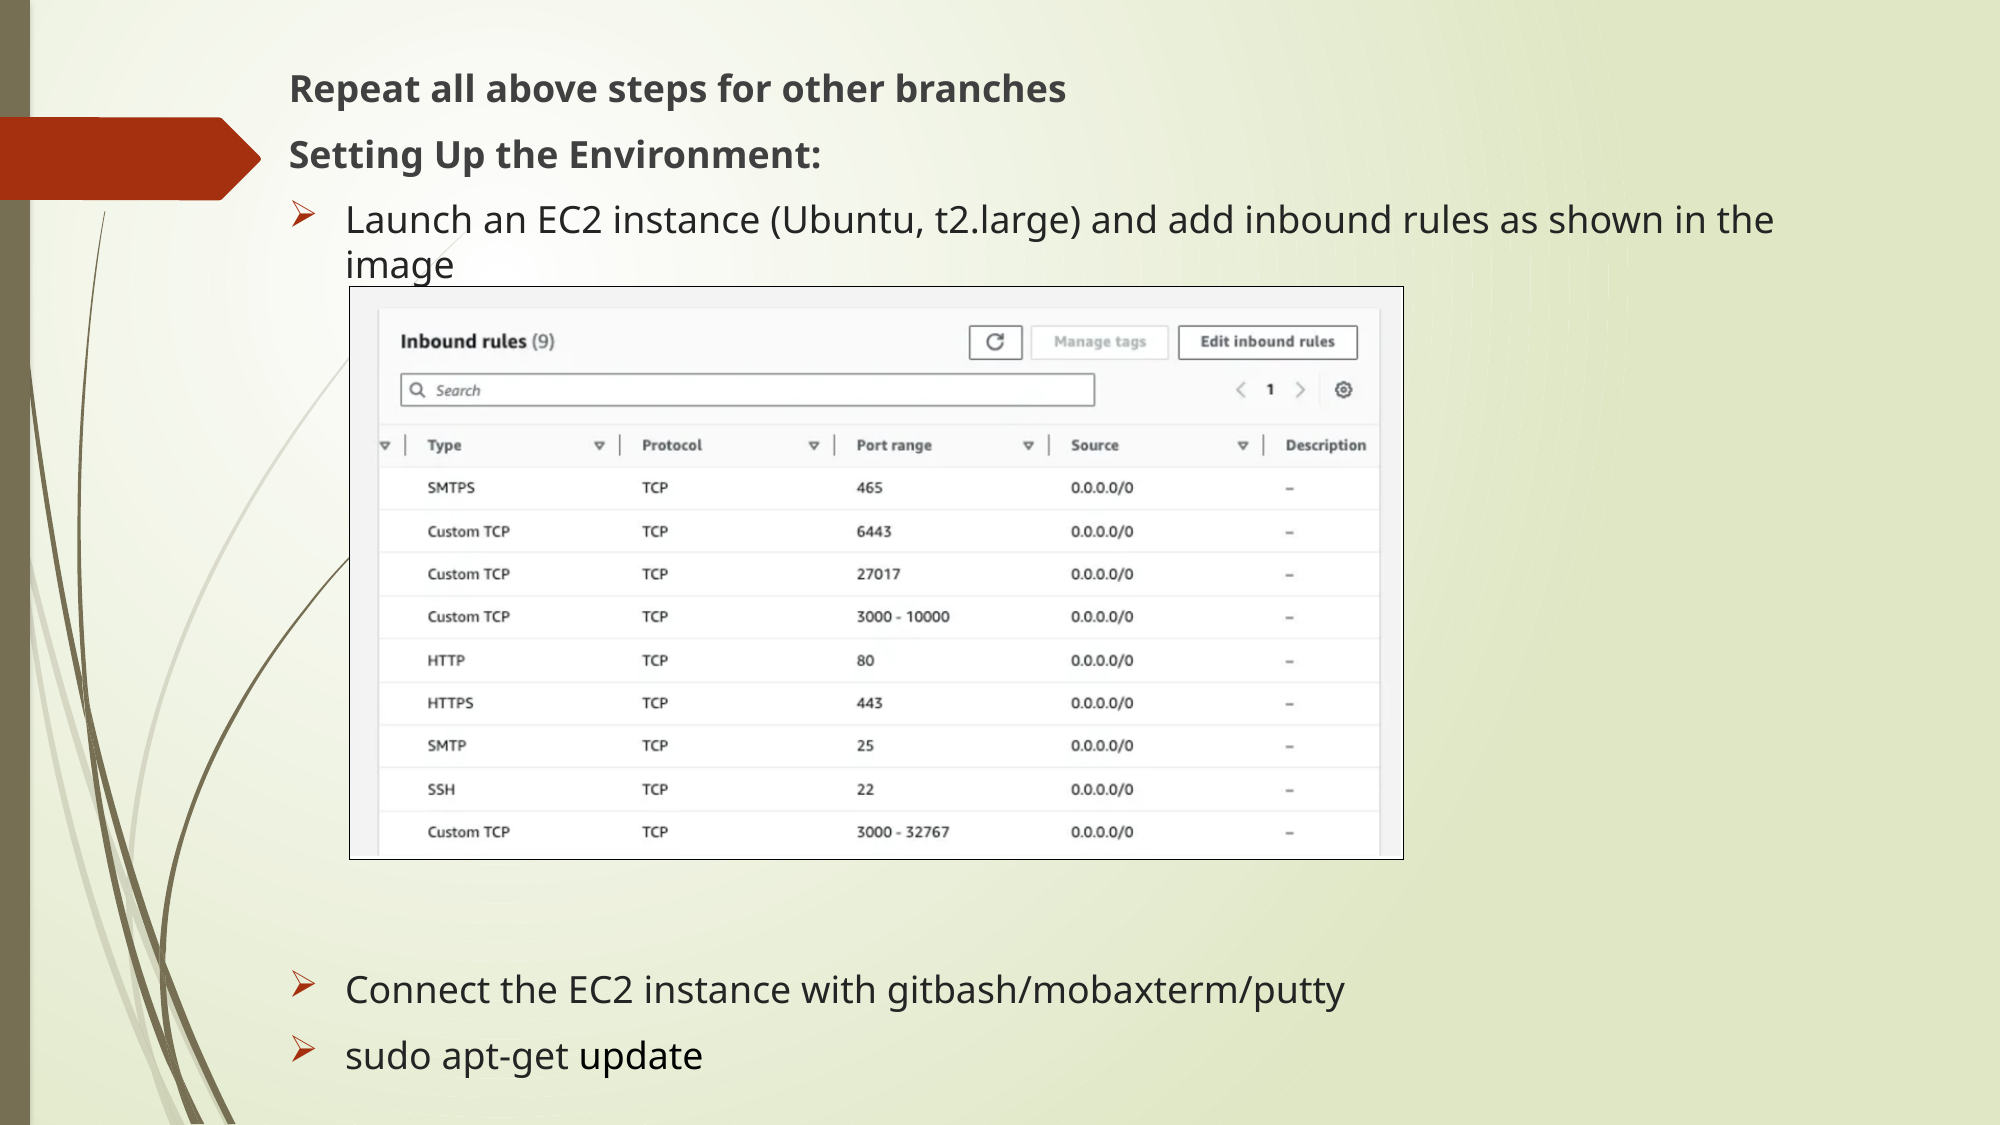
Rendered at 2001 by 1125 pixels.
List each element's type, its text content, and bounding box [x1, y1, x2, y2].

picture [349, 285, 1404, 860]
list Repeat all above steps for other branches Setting Up the Environment: Launch an EC2 instance (Ubuntu, t2.large) and add inbound rules as shown in the image Connect the EC2 instance with gitbash/mobaxterm/putty sudo apt-get update [273, 57, 1854, 1089]
